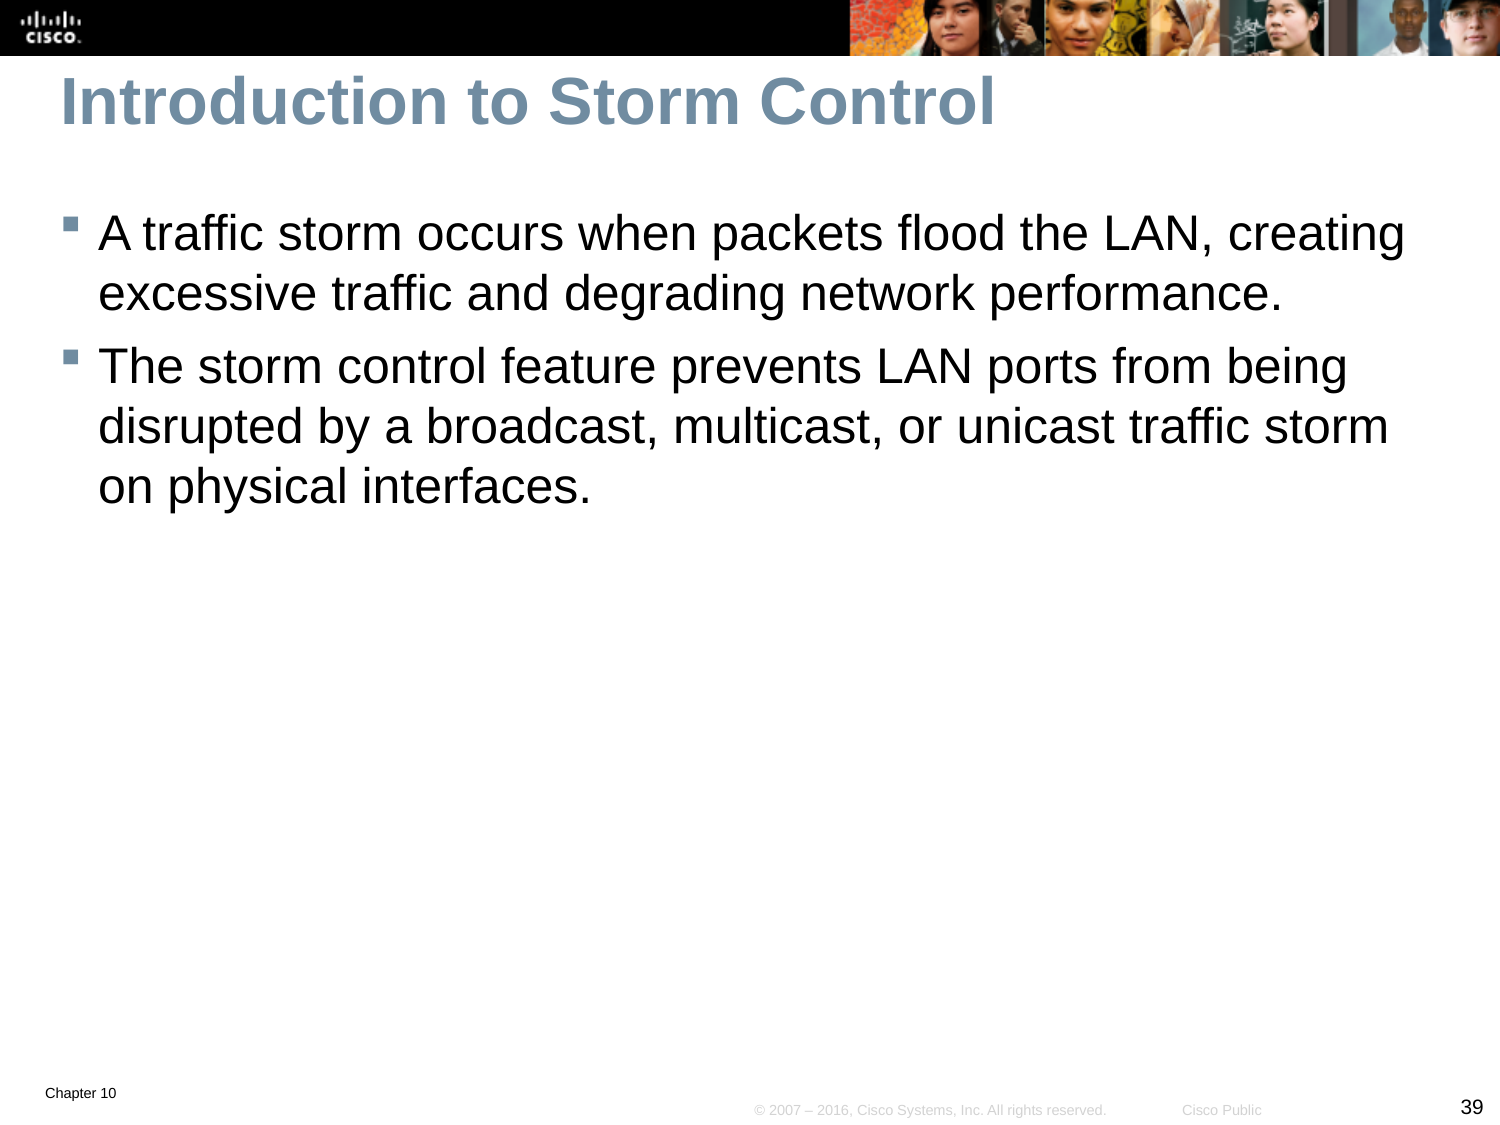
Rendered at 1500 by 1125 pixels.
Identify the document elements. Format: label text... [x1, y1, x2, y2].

title Introduction to Storm Control [45, 59, 1444, 182]
picture [0, 0, 1500, 56]
list A traffic storm occurs when packets flood the LAN, creating excessive traffic and degrading network performance. The storm control feature prevents LAN ports from being disrupted by a broadcast, multicast, or unicast traffic storm on physical interfaces. [45, 193, 1444, 1037]
